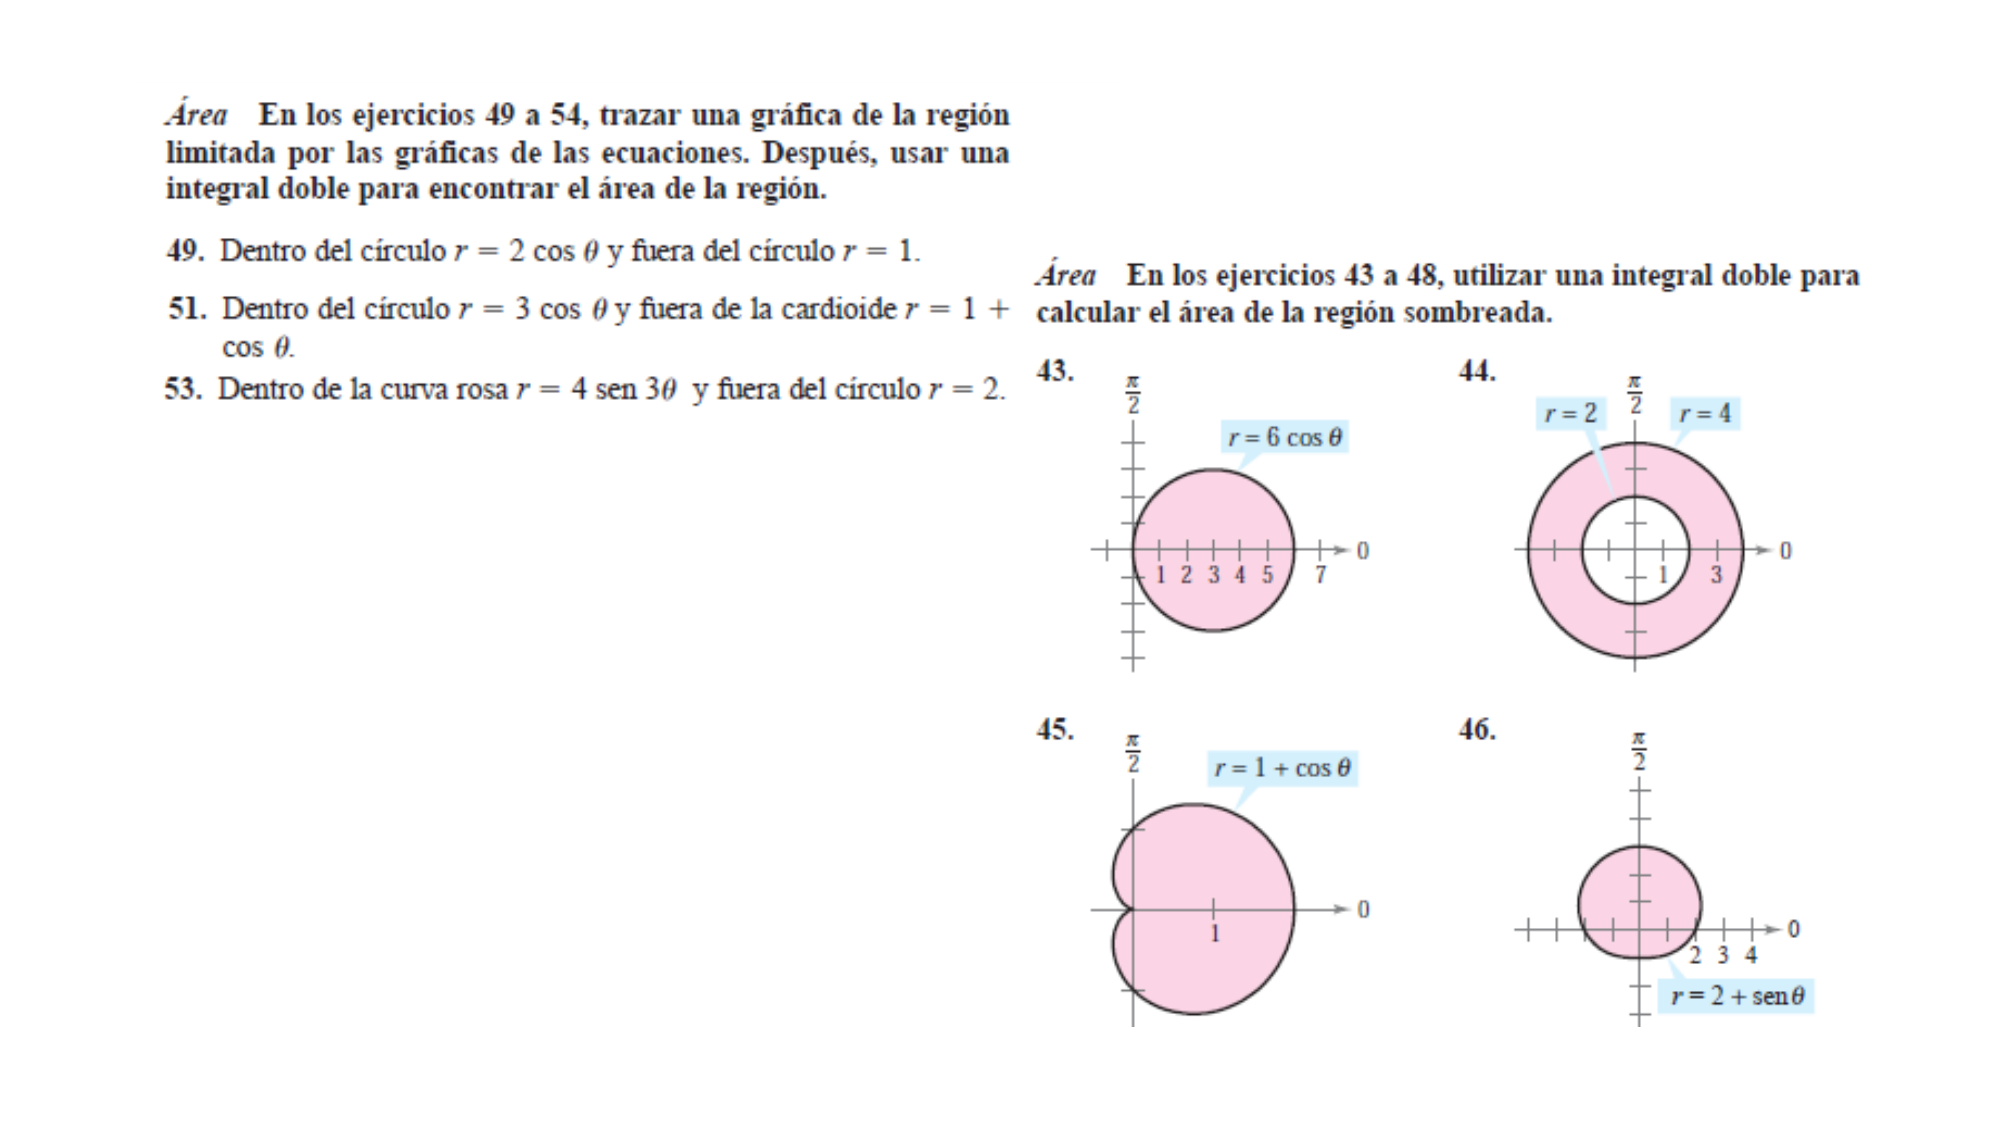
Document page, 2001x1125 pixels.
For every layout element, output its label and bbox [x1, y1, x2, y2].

picture [135, 81, 1869, 1028]
